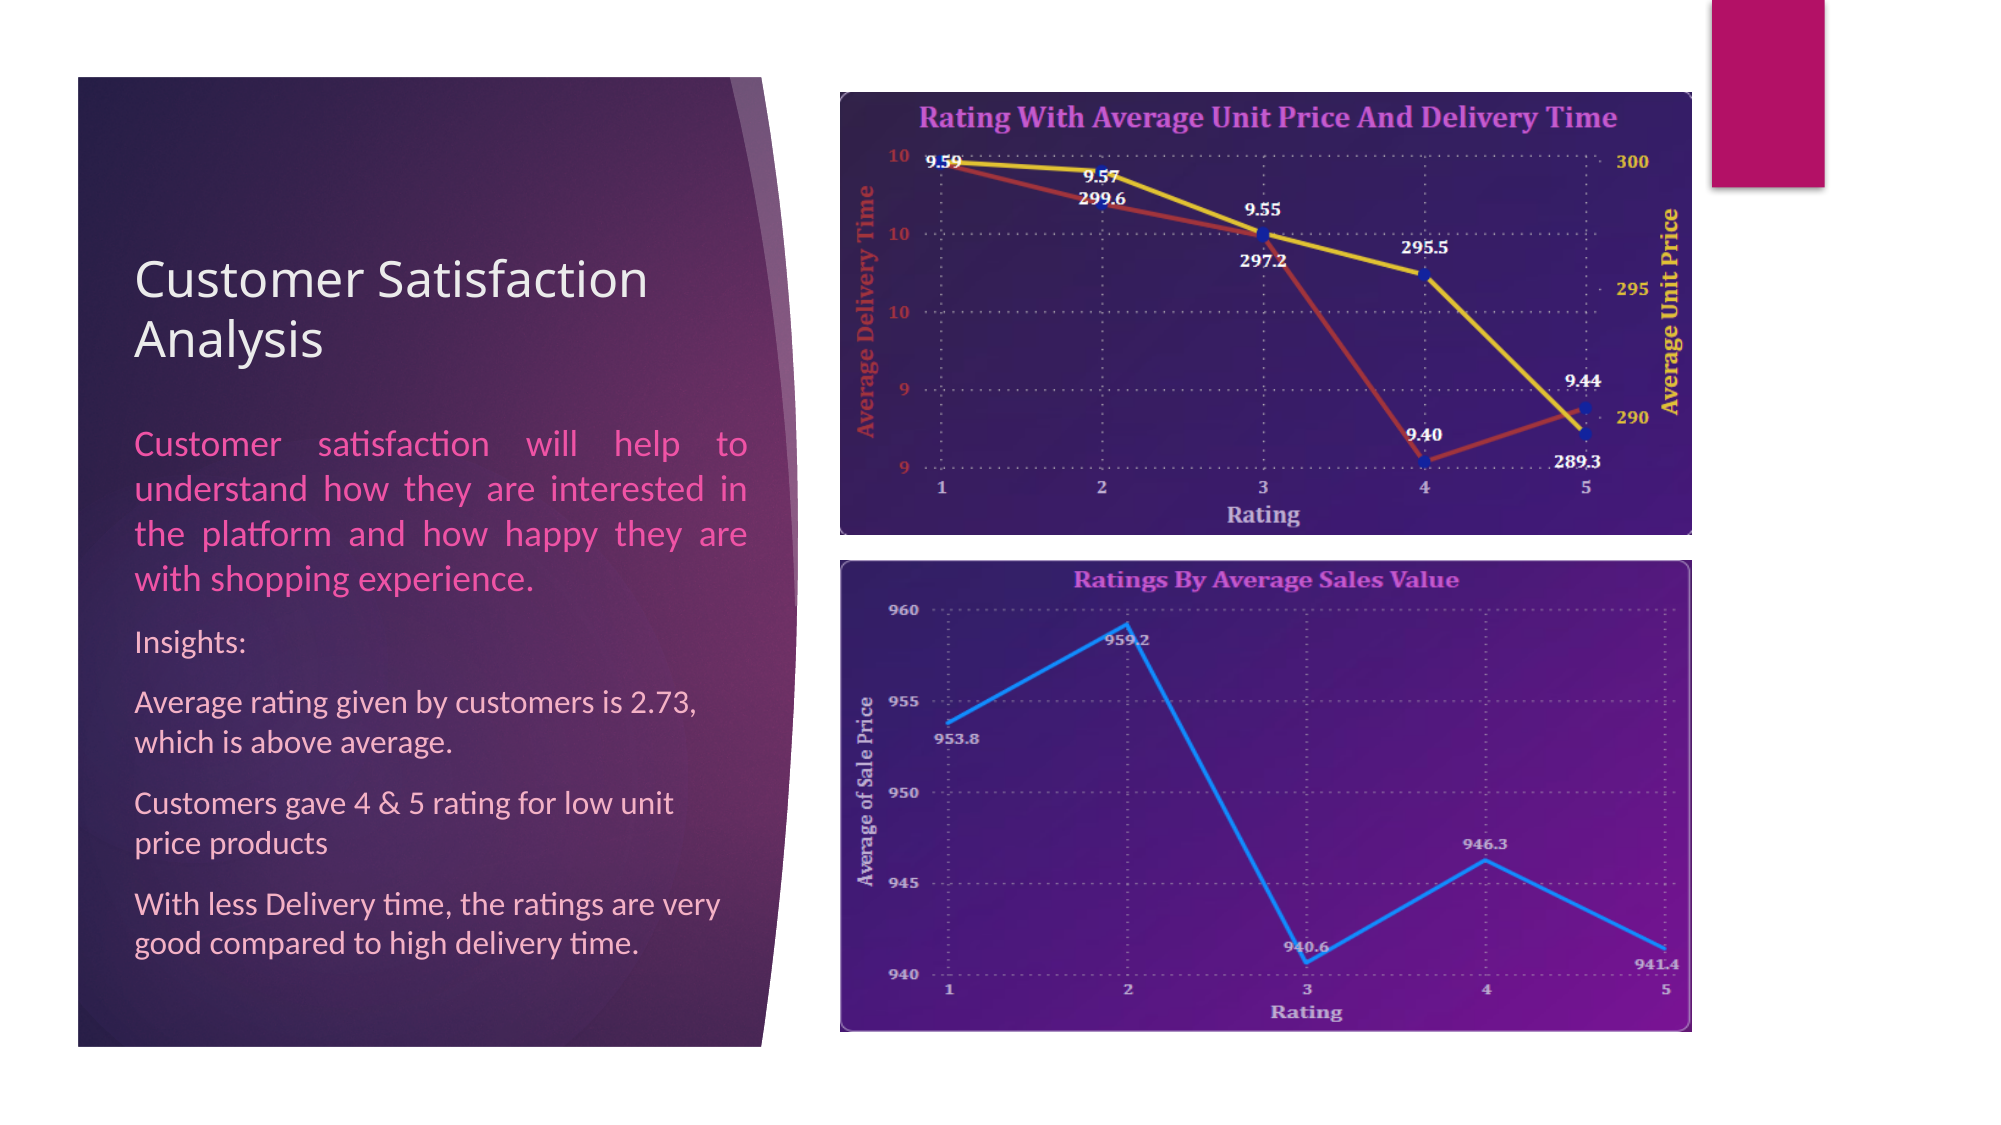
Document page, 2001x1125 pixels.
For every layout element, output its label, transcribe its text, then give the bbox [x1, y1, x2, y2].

title Customer Satisfaction Analysis [119, 212, 728, 375]
picture [839, 560, 1692, 1033]
list Customer satisfaction will help to understand how they are interested in the platform and how happy they are with shopping experience. Insights: Average rating given by customers is 2.73, which is above average. Customers gave 4 & 5 rating for low unit price products With less Delivery time, the ratings are very good compared to high delivery time. [119, 411, 764, 989]
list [839, 92, 1692, 536]
